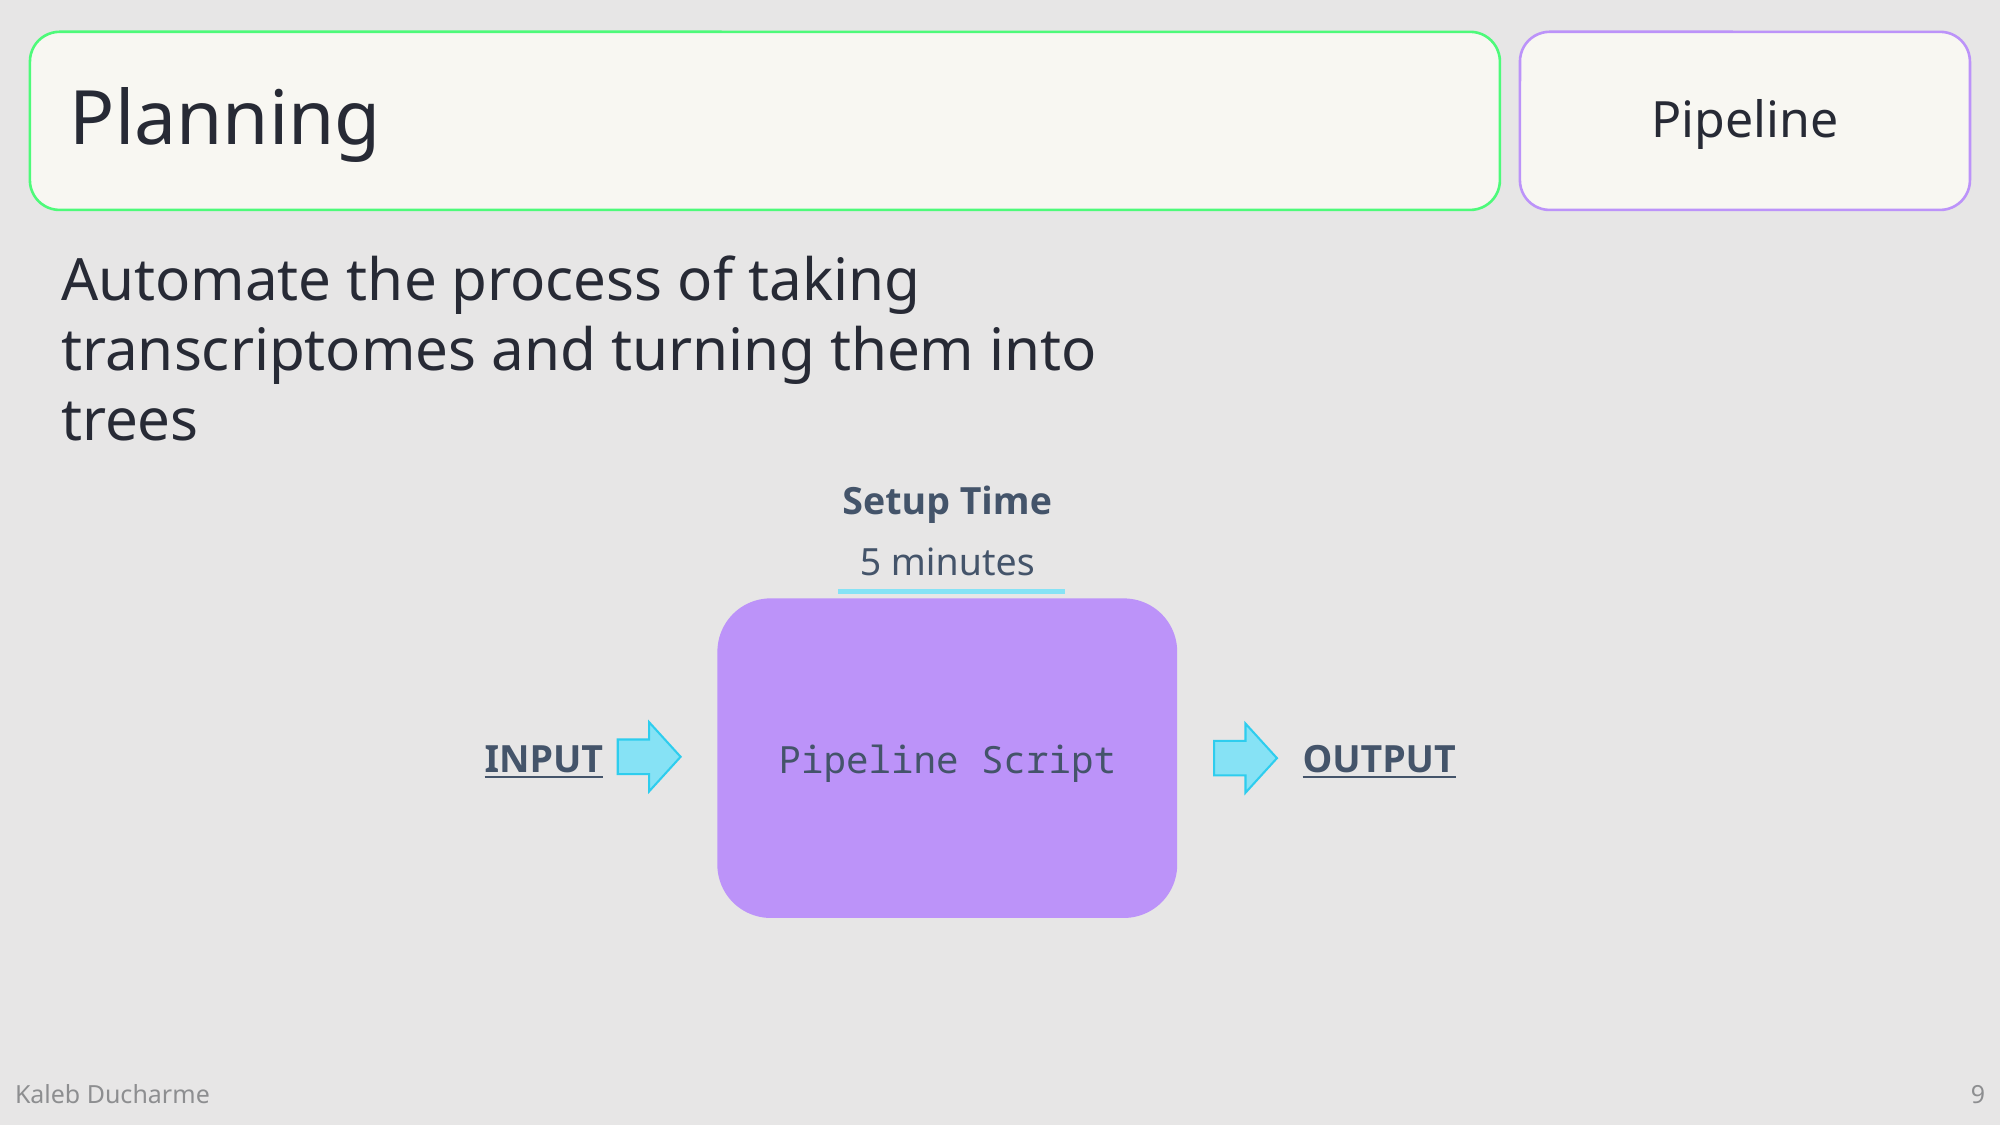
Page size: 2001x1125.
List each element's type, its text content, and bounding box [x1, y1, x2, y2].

text_box [648, 719, 655, 727]
text_box Pipeline Script [716, 597, 1179, 919]
footer Kaleb Ducharme [0, 1065, 675, 1125]
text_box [29, 29, 1500, 210]
text_box 5 minutes [776, 531, 1118, 591]
text_box Setup Time [812, 469, 1082, 530]
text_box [761, 630, 1171, 843]
text_box [648, 788, 654, 795]
text_box [1244, 720, 1251, 727]
text_box [1244, 788, 1252, 796]
text_box INPUT [373, 727, 715, 788]
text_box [1519, 31, 1970, 210]
slide_number 9 [1550, 1065, 2000, 1125]
text_box Automate the process of taking transcriptomes and turning them into trees [46, 234, 1235, 460]
text_box OUTPUT [1208, 727, 1550, 788]
